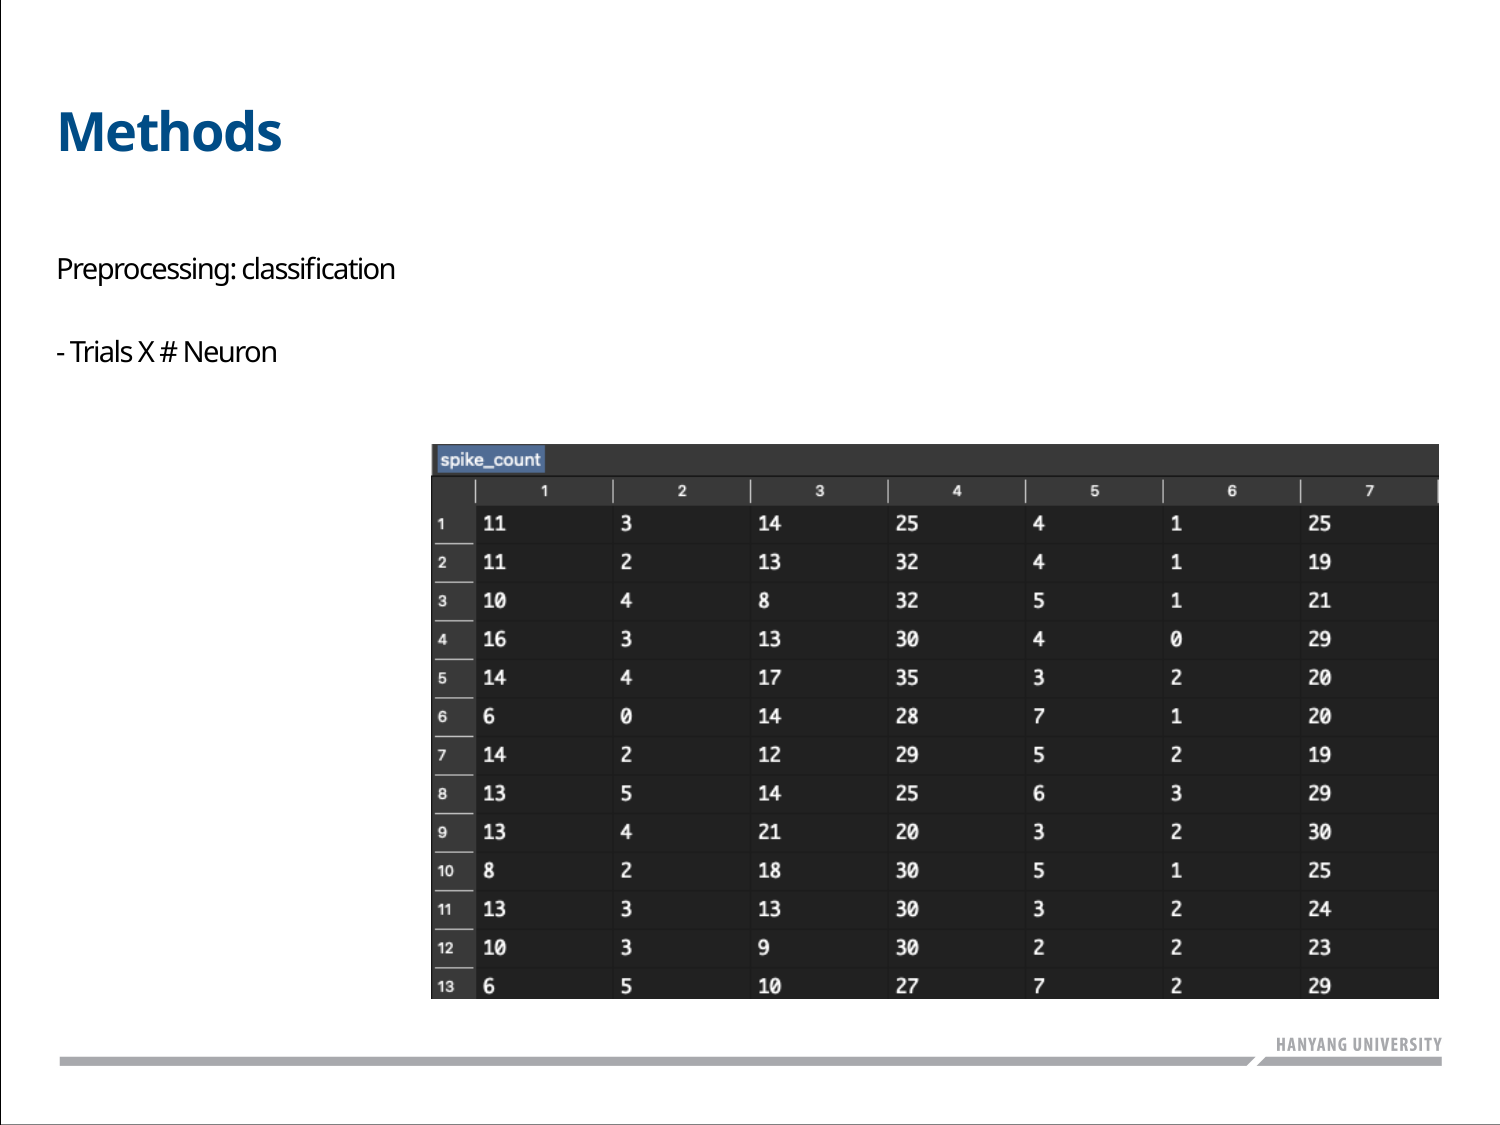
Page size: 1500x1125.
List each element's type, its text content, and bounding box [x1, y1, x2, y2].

text_box Preprocessing: classification - Trials X # Neuron [41, 208, 1158, 376]
text_box Methods [41, 89, 1341, 170]
picture [0, 0, 1500, 1125]
